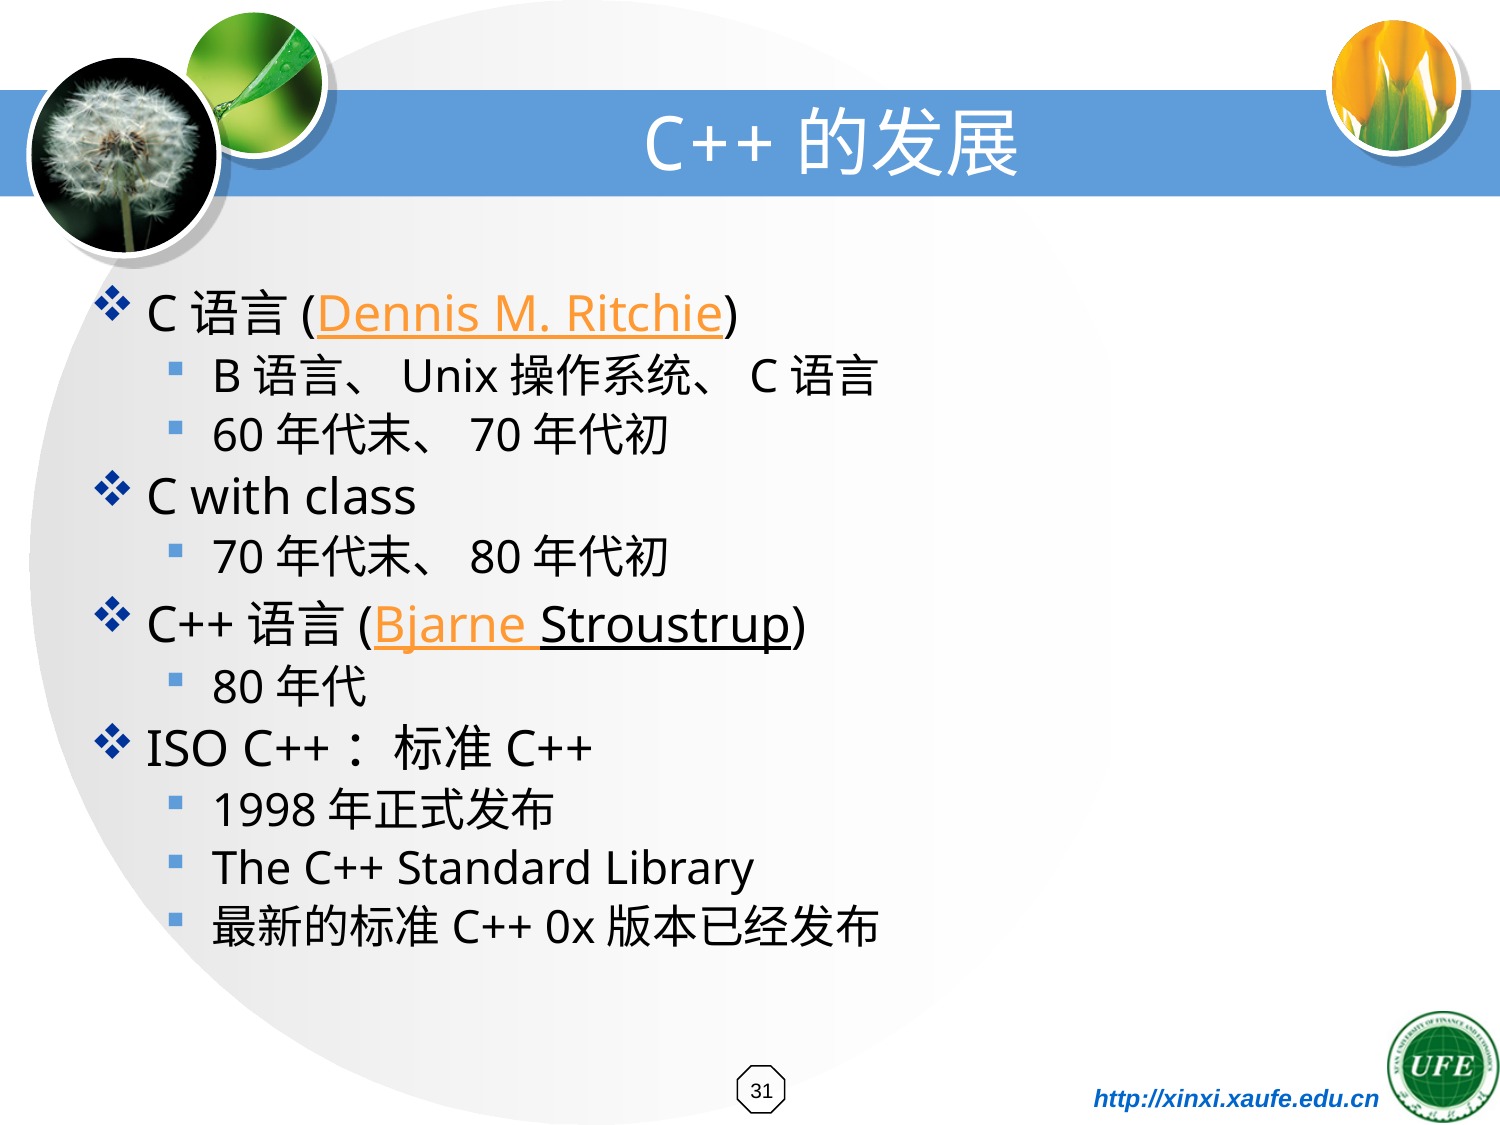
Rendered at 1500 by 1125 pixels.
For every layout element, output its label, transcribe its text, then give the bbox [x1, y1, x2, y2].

slide_number 31 [655, 1070, 869, 1115]
picture [1387, 1011, 1500, 1123]
list C语言(Dennis M. Ritchie) B语言、Unix操作系统、C语言 60年代末、70年代初 C with class 70年代末、80年代初 C++语言(Bjarne Stroustrup) 80年代 ISO C++：标准C++ 1998年正式发布 The C++ Standard Library 最新的标准C++ 0x版本已经发布 [75, 275, 1432, 1038]
picture [186, 12, 322, 154]
footer http://xinxi.xaufe.edu.cn [1045, 1074, 1396, 1116]
picture [1332, 20, 1457, 151]
title C++的发展 [337, 99, 1325, 180]
picture [31, 57, 217, 253]
